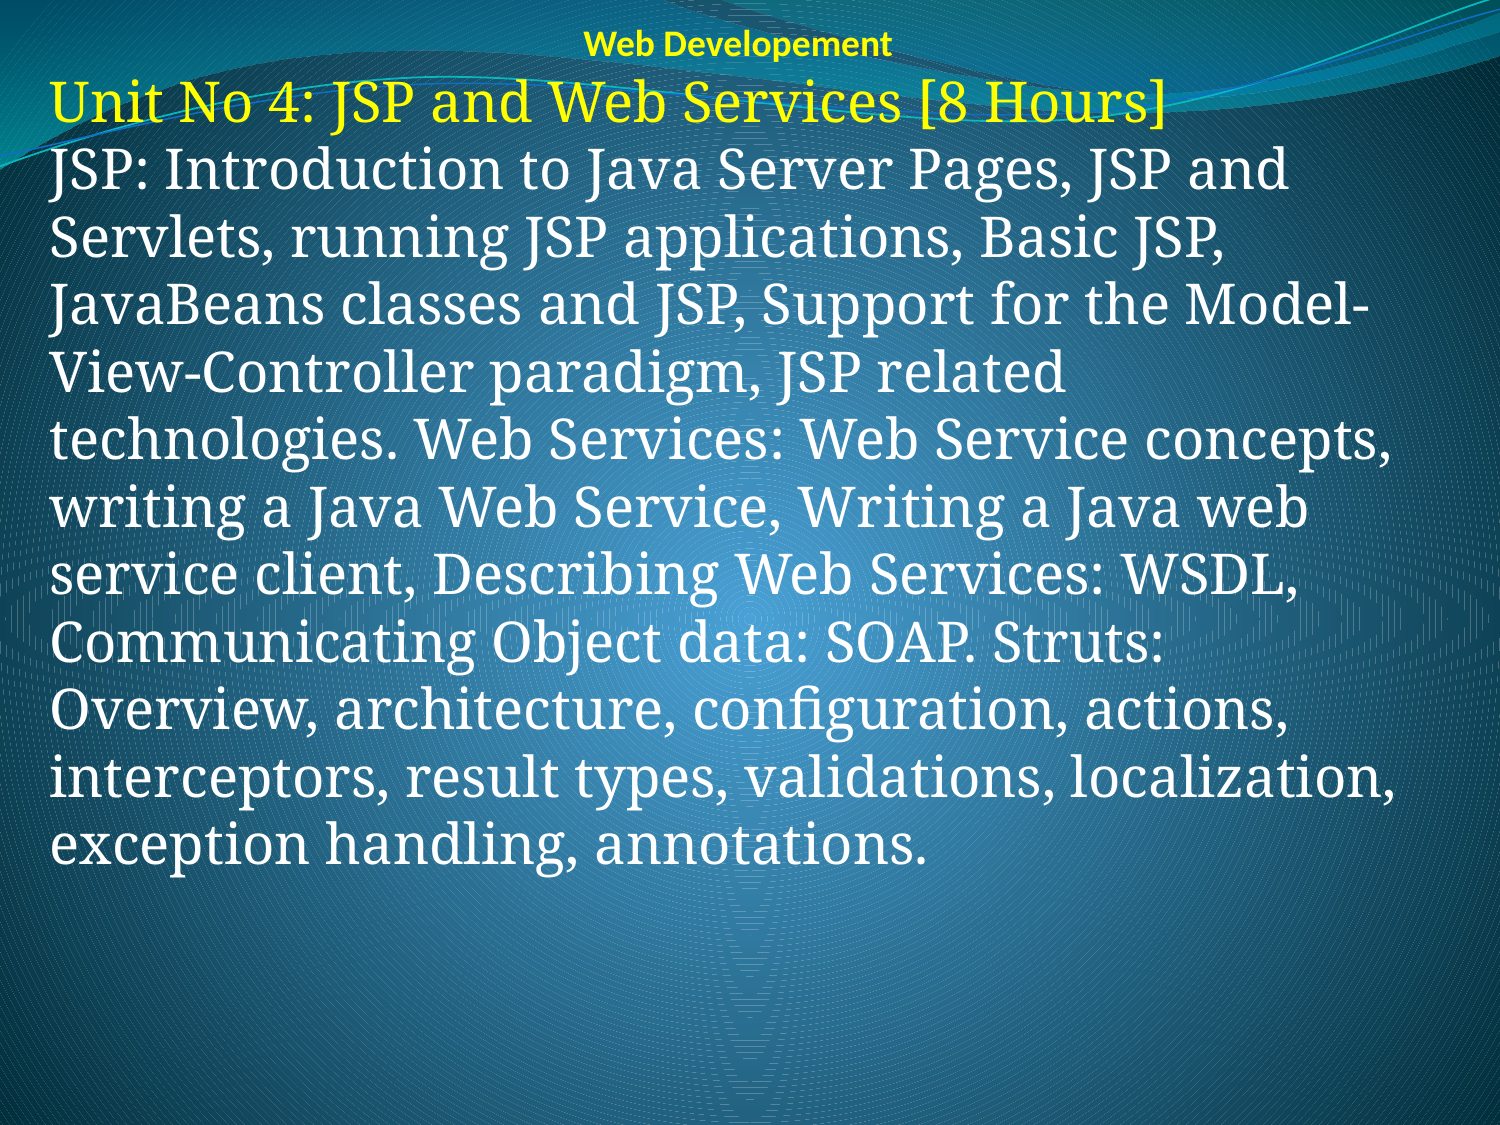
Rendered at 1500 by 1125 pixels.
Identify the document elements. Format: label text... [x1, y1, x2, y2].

text_box Web Developement [269, 11, 1207, 58]
text_box Unit No 4: JSP and Web Services [8 Hours] JSP: Introduction to Java Server Pages, JSP and Servlets, running JSP applications, Basic JSP, JavaBeans classes and JSP, Support for the Model-View-Controller paradigm, JSP related technologies. Web Services: Web Service concepts, writing a Java Web Service, Writing a Java web service client, Describing Web Services: WSDL, Communicating Object data: SOAP. Struts: Overview, architecture, configuration, actions, interceptors, result types, validations, localization, exception handling, annotations. [35, 58, 1418, 884]
